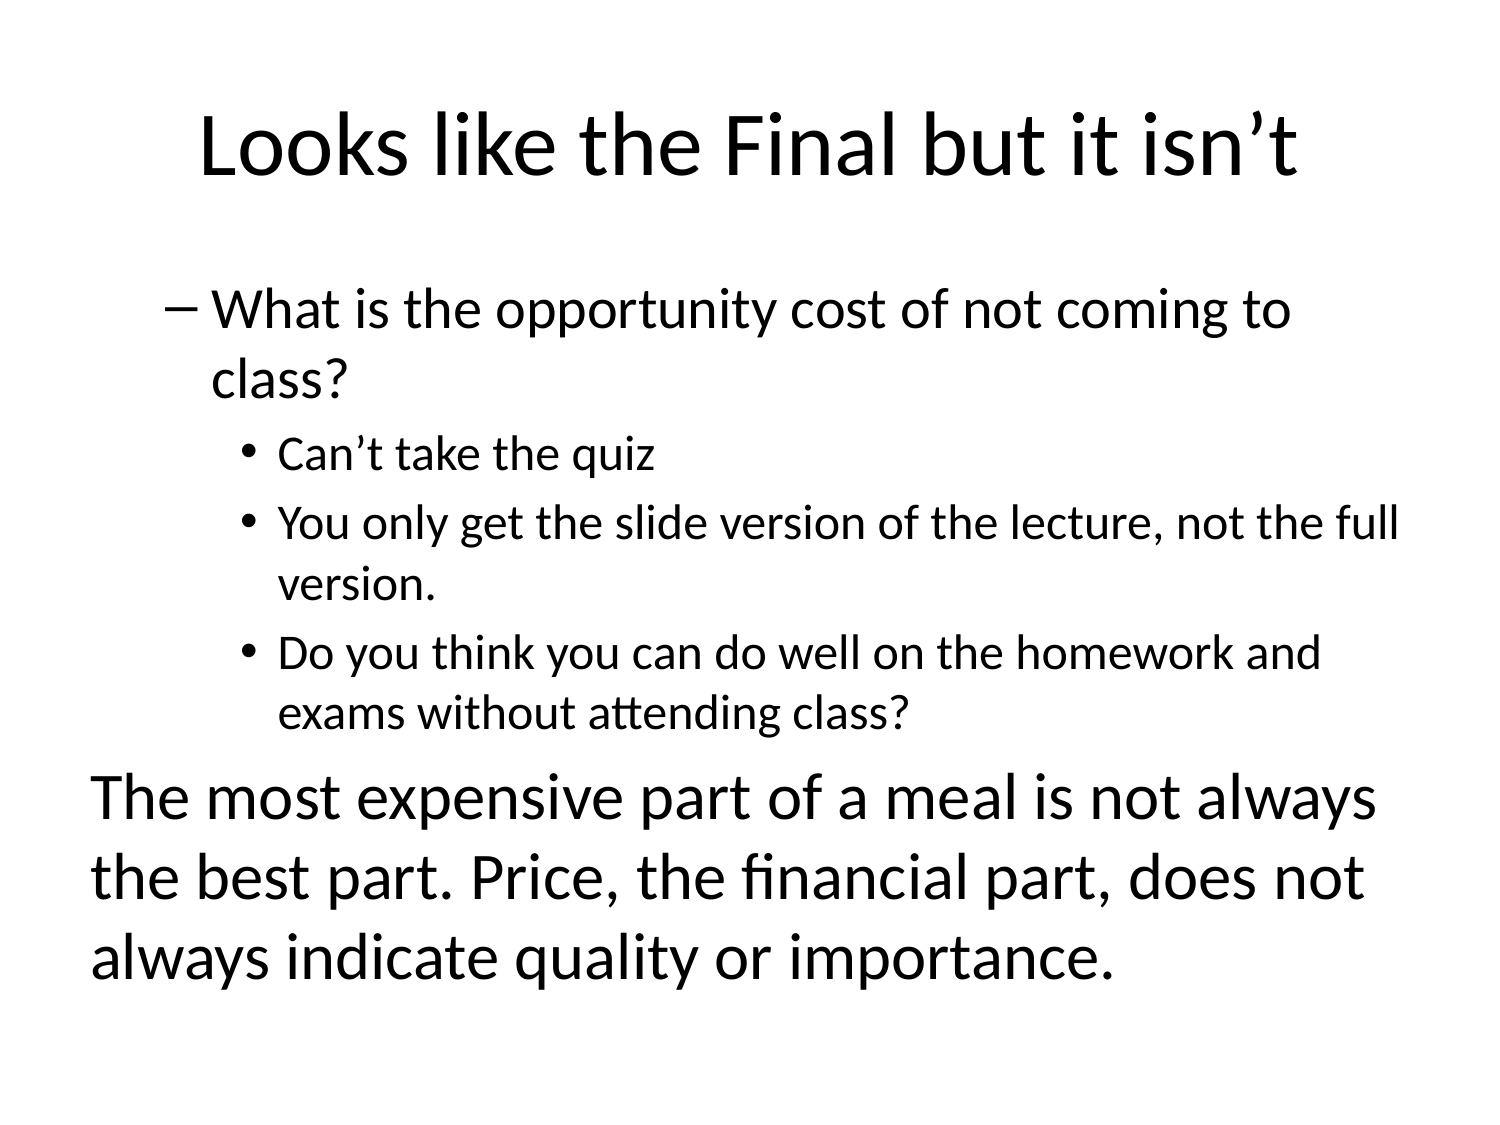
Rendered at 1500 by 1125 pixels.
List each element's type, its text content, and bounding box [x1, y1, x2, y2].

title Looks like the Final but it isn’t [75, 45, 1425, 233]
list What is the opportunity cost of not coming to class? Can’t take the quiz You only get the slide version of the lecture, not the full version. Do you think you can do well on the homework and exams without attending class? The most expensive part of a meal is not always the best part. Price, the financial part, does not always indicate quality or importance. [75, 262, 1425, 1005]
